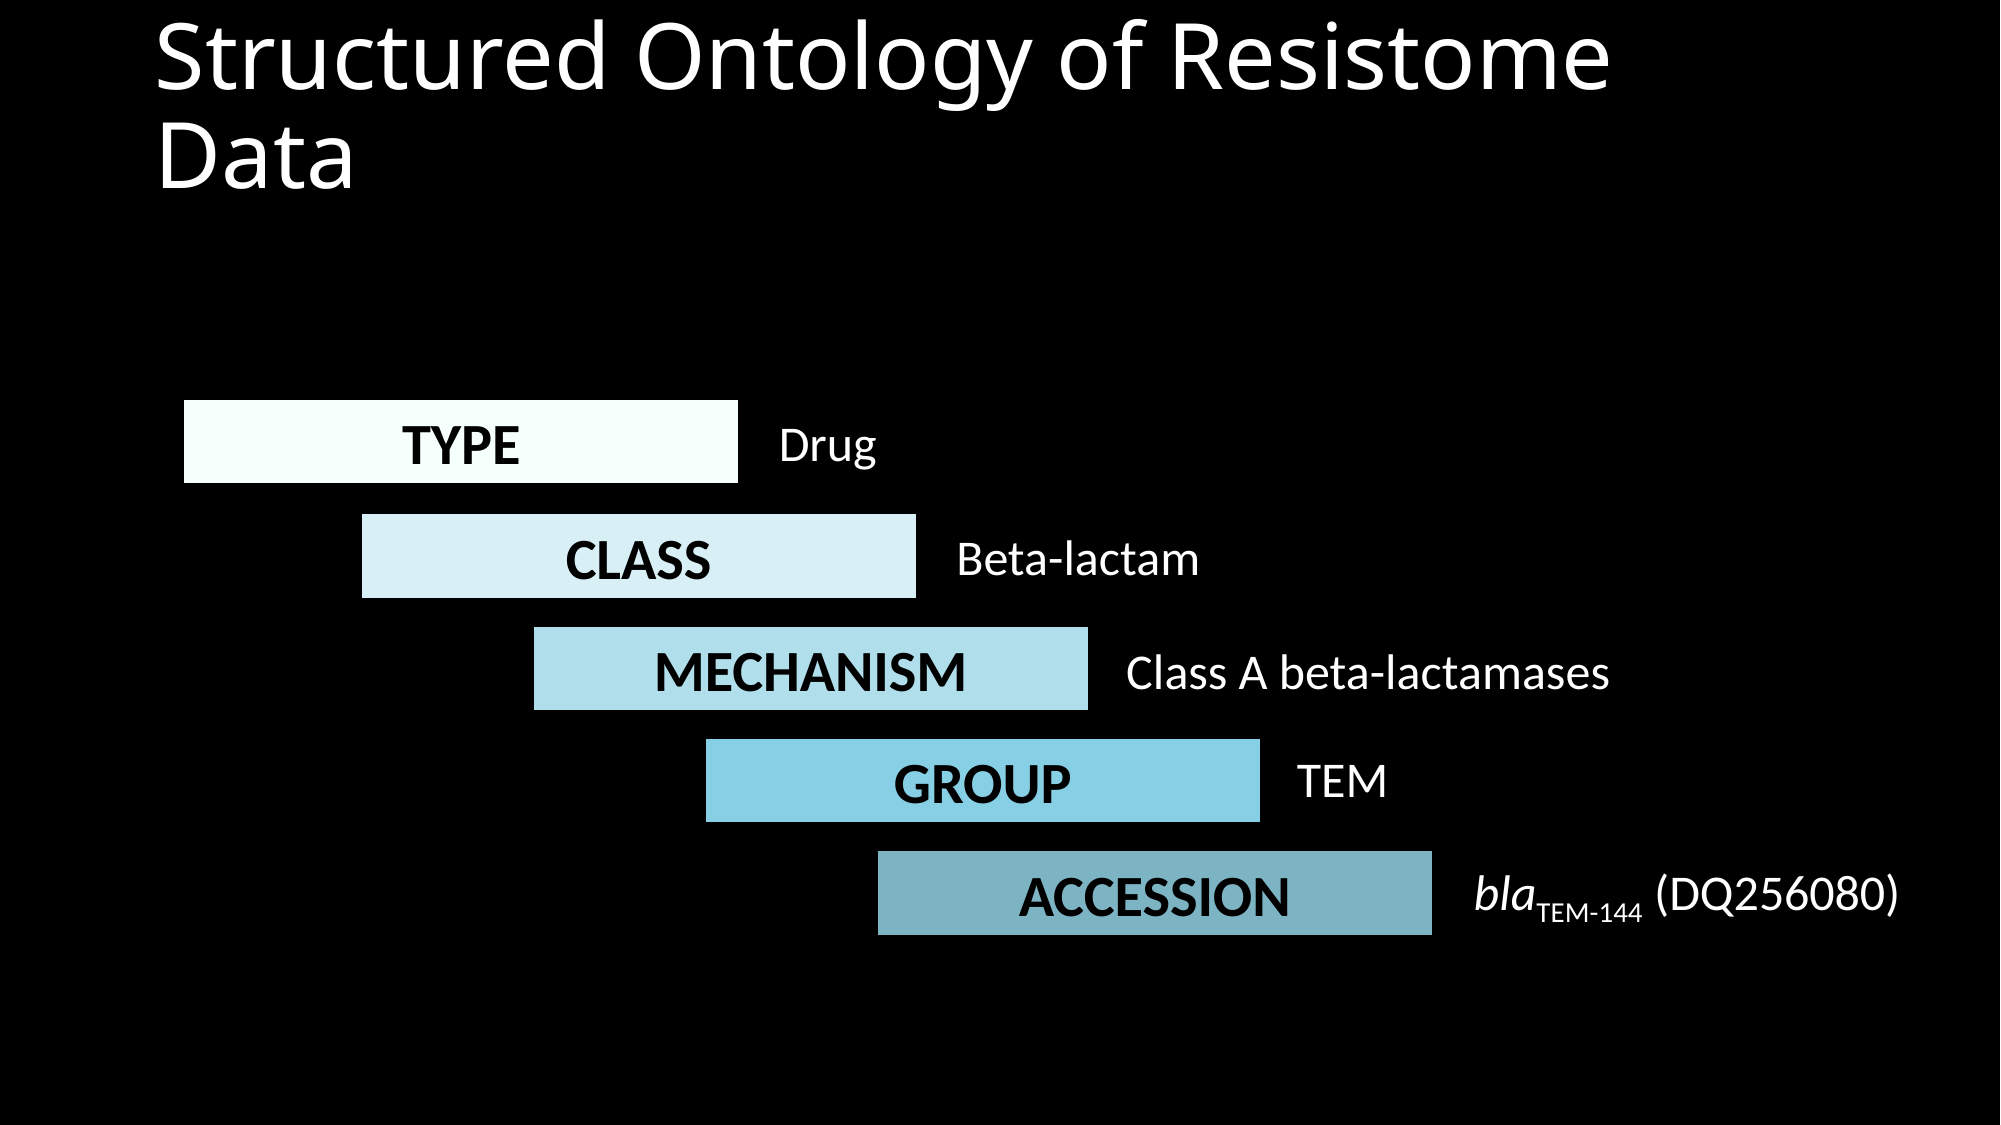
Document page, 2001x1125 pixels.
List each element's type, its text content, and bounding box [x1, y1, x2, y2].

text_box Structured Ontology of Resistome Data [139, 0, 1829, 218]
text_box Class A beta-lactamases [1111, 632, 1667, 707]
text_box TYPE [183, 399, 739, 484]
text_box Drug [764, 403, 1343, 479]
text_box GROUP [705, 738, 1261, 823]
text_box Beta-lactam [941, 518, 1520, 593]
text_box TEM [1282, 740, 1838, 816]
text_box ACCESSION [877, 850, 1433, 936]
text_box blaTEM-144 (DQ256080) [1458, 852, 1972, 936]
text_box CLASS [361, 513, 917, 599]
text_box MECHANISM [533, 626, 1089, 711]
